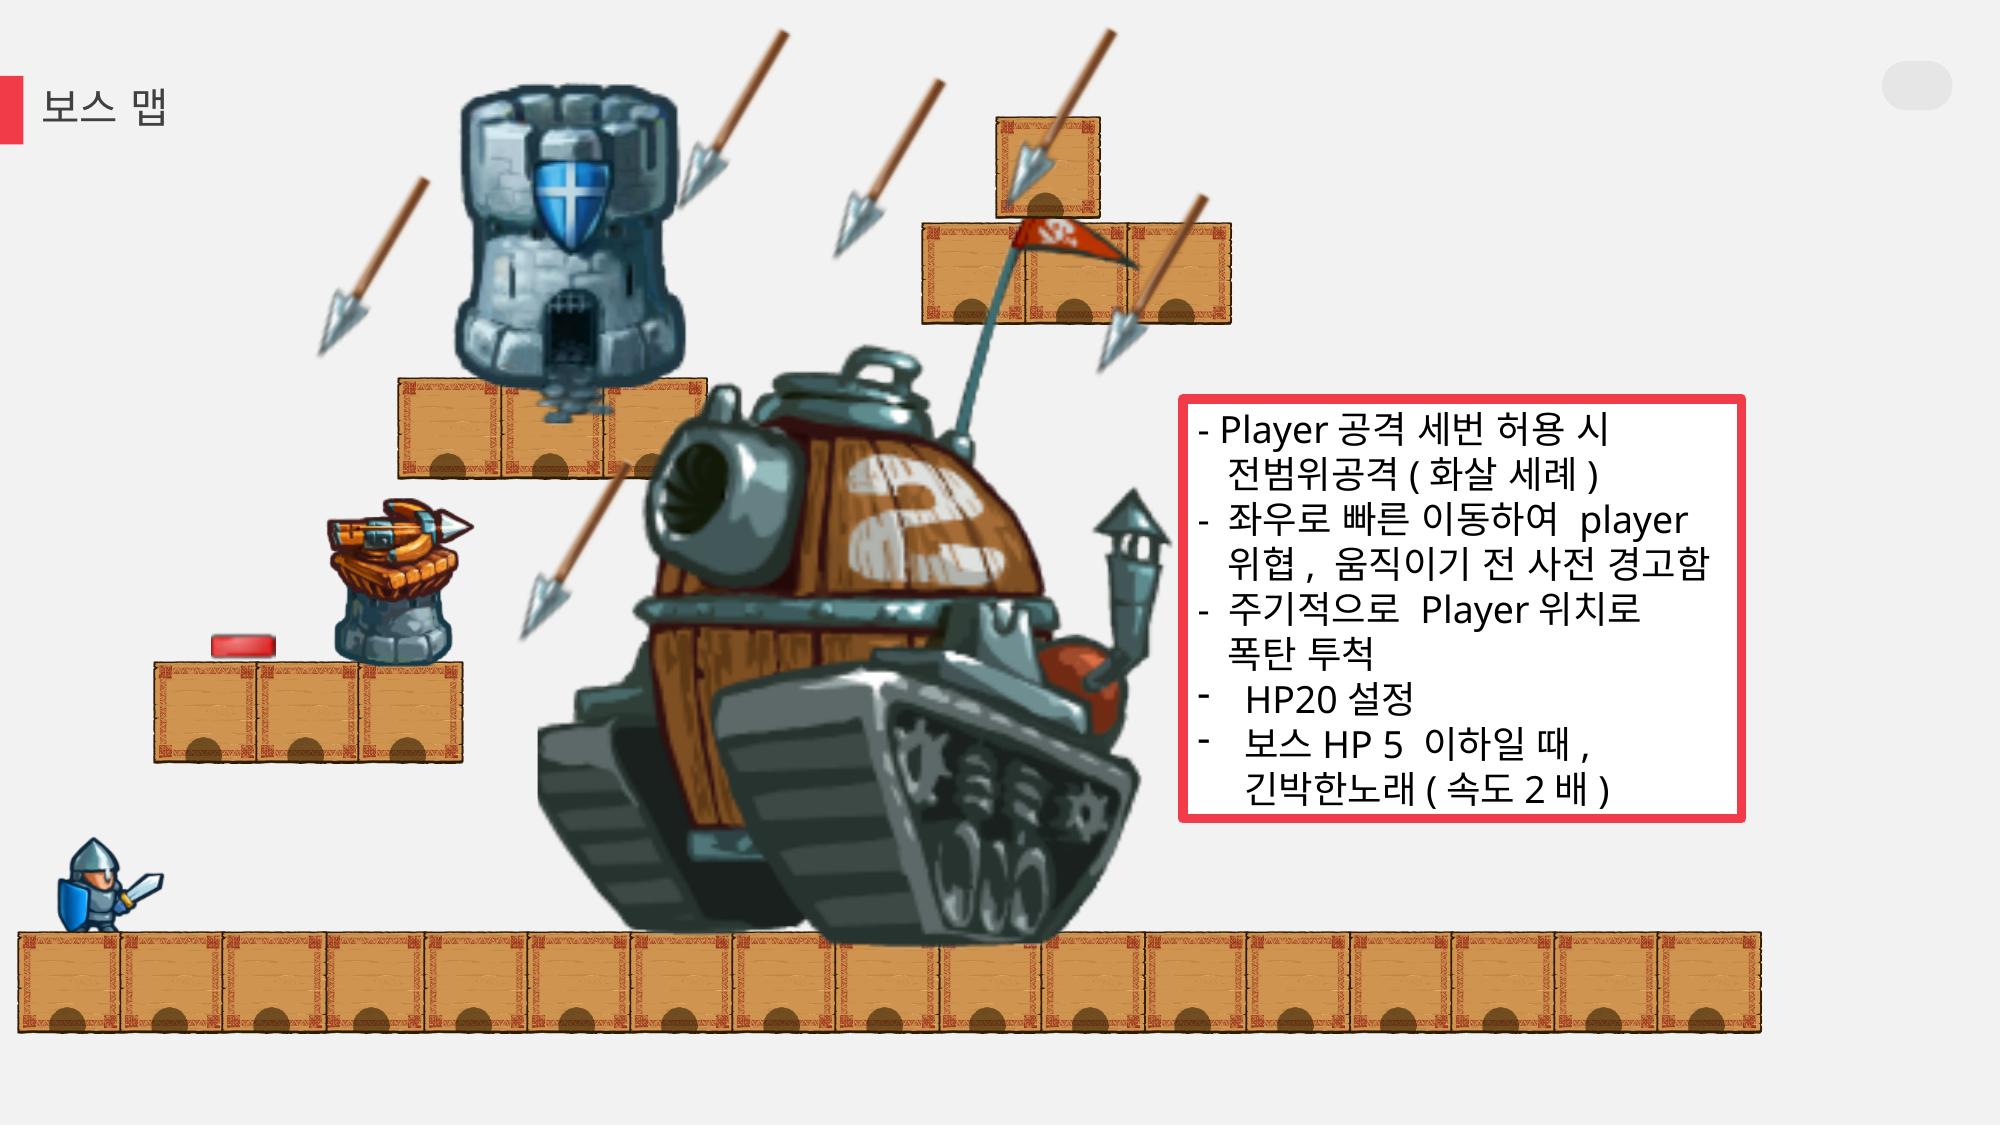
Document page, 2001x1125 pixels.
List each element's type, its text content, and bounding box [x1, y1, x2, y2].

picture [15, 0, 1763, 1036]
text_box - Player공격 세번 허용 시 전범위공격(화살 세례) - 좌우로 빠른 이동하여 player 위협, 움직이기 전 사전 경고함 - 주기적으로 Player위치로 폭탄 투척 HP20설정 보스HP 5 이하일 때, 긴박한노래(속도2배) [1220, 398, 1742, 819]
list 보스 맵 [41, 75, 425, 145]
